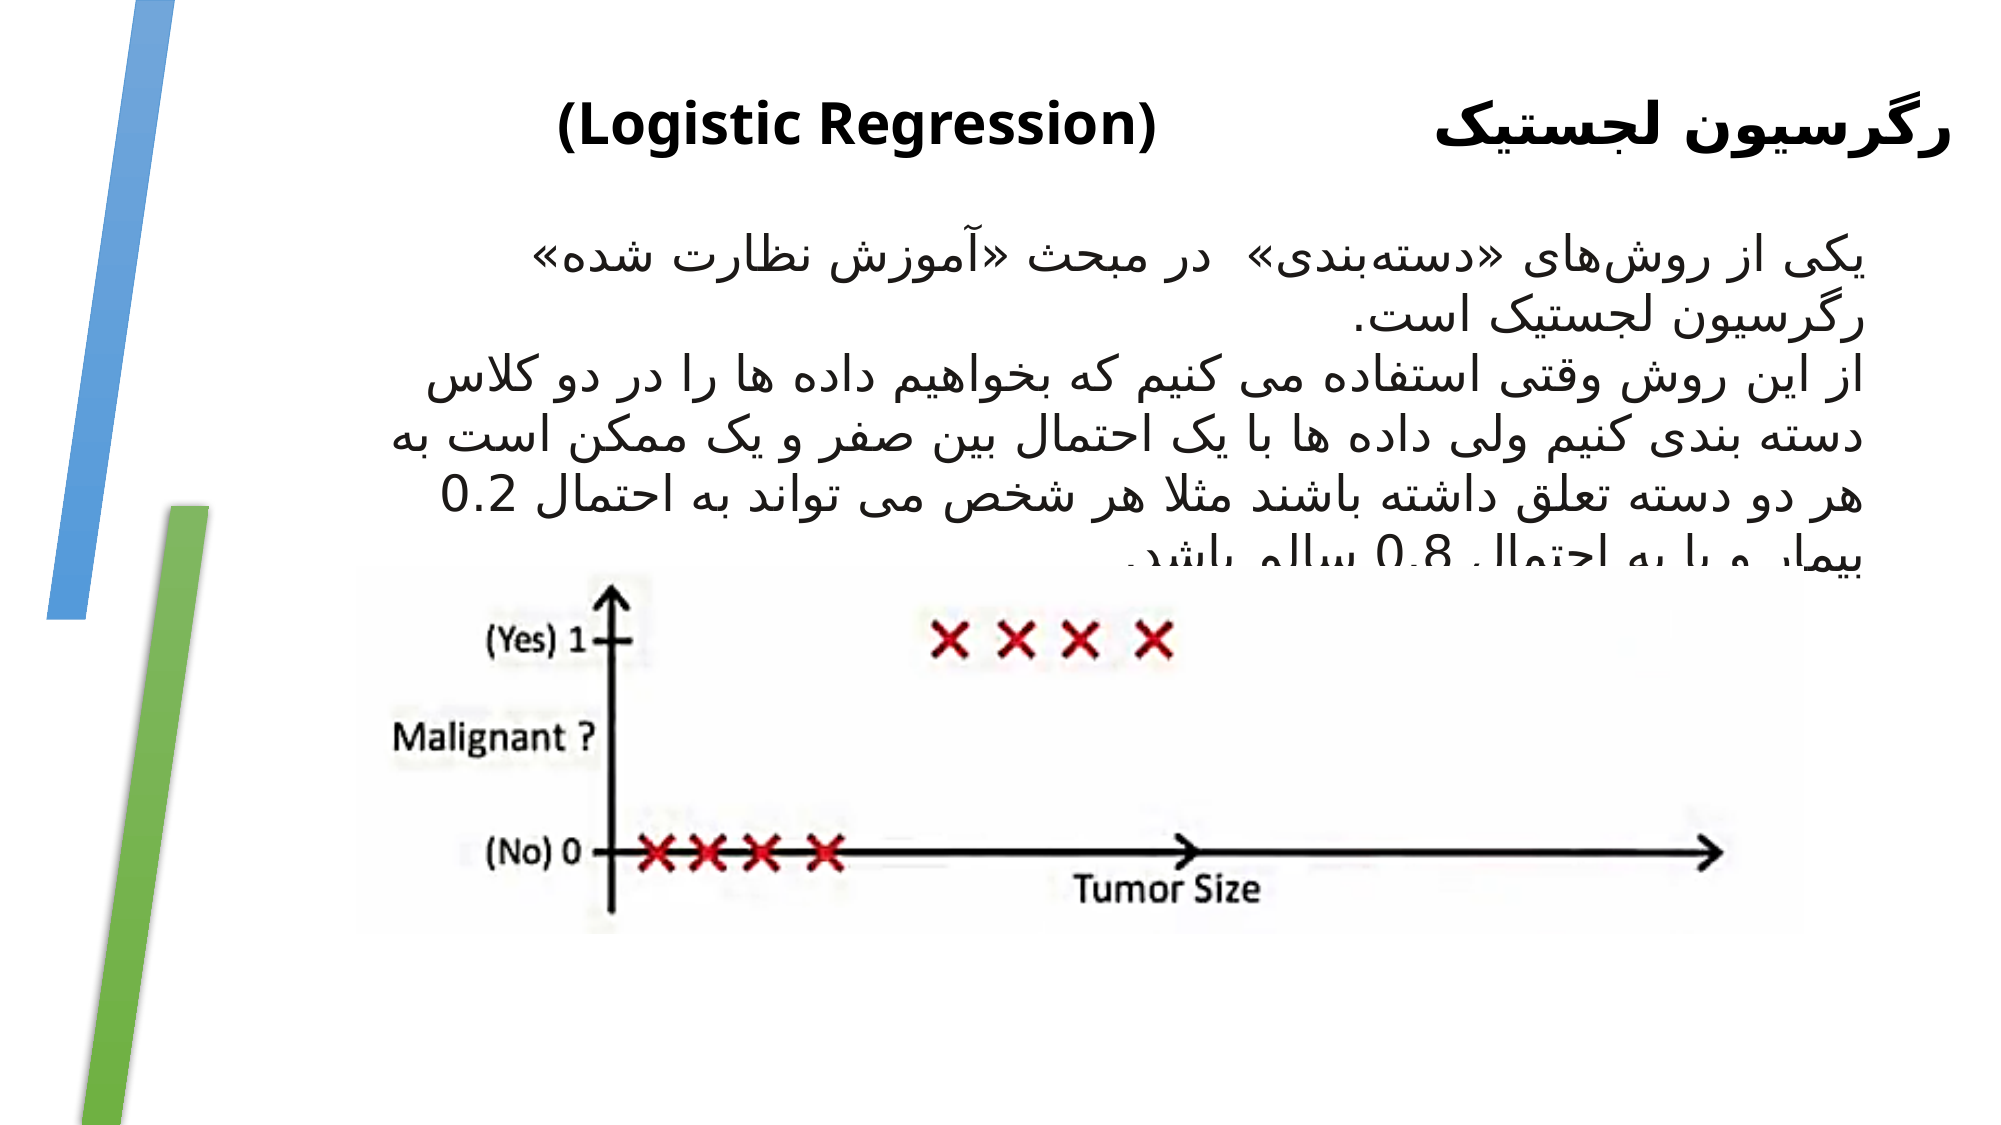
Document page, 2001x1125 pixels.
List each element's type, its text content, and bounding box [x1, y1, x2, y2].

text_box [81, 505, 210, 1125]
text_box یکی از روش‌های «دسته‌بندی» در مبحث «آموزش نظارت شده» رگرسیون لجستیک است. از این روش وقتی استفاده می کنیم که بخواهیم داده ها را در دو کلاس دسته بندی کنیم ولی داده ها با یک احتمال بین صفر و یک ممکن است به هر دو دسته تعلق داشته باشند مثلا هر شخص می تواند به احتمال 0.2 بیمار و یا به احتمال 0.8 سالم باشد. [317, 214, 1881, 634]
text_box [46, 0, 175, 620]
text_box رگرسیون لجستیک [1761, 78, 2000, 164]
picture [356, 566, 1804, 934]
text_box (Logistic Regression) [527, 78, 1761, 164]
